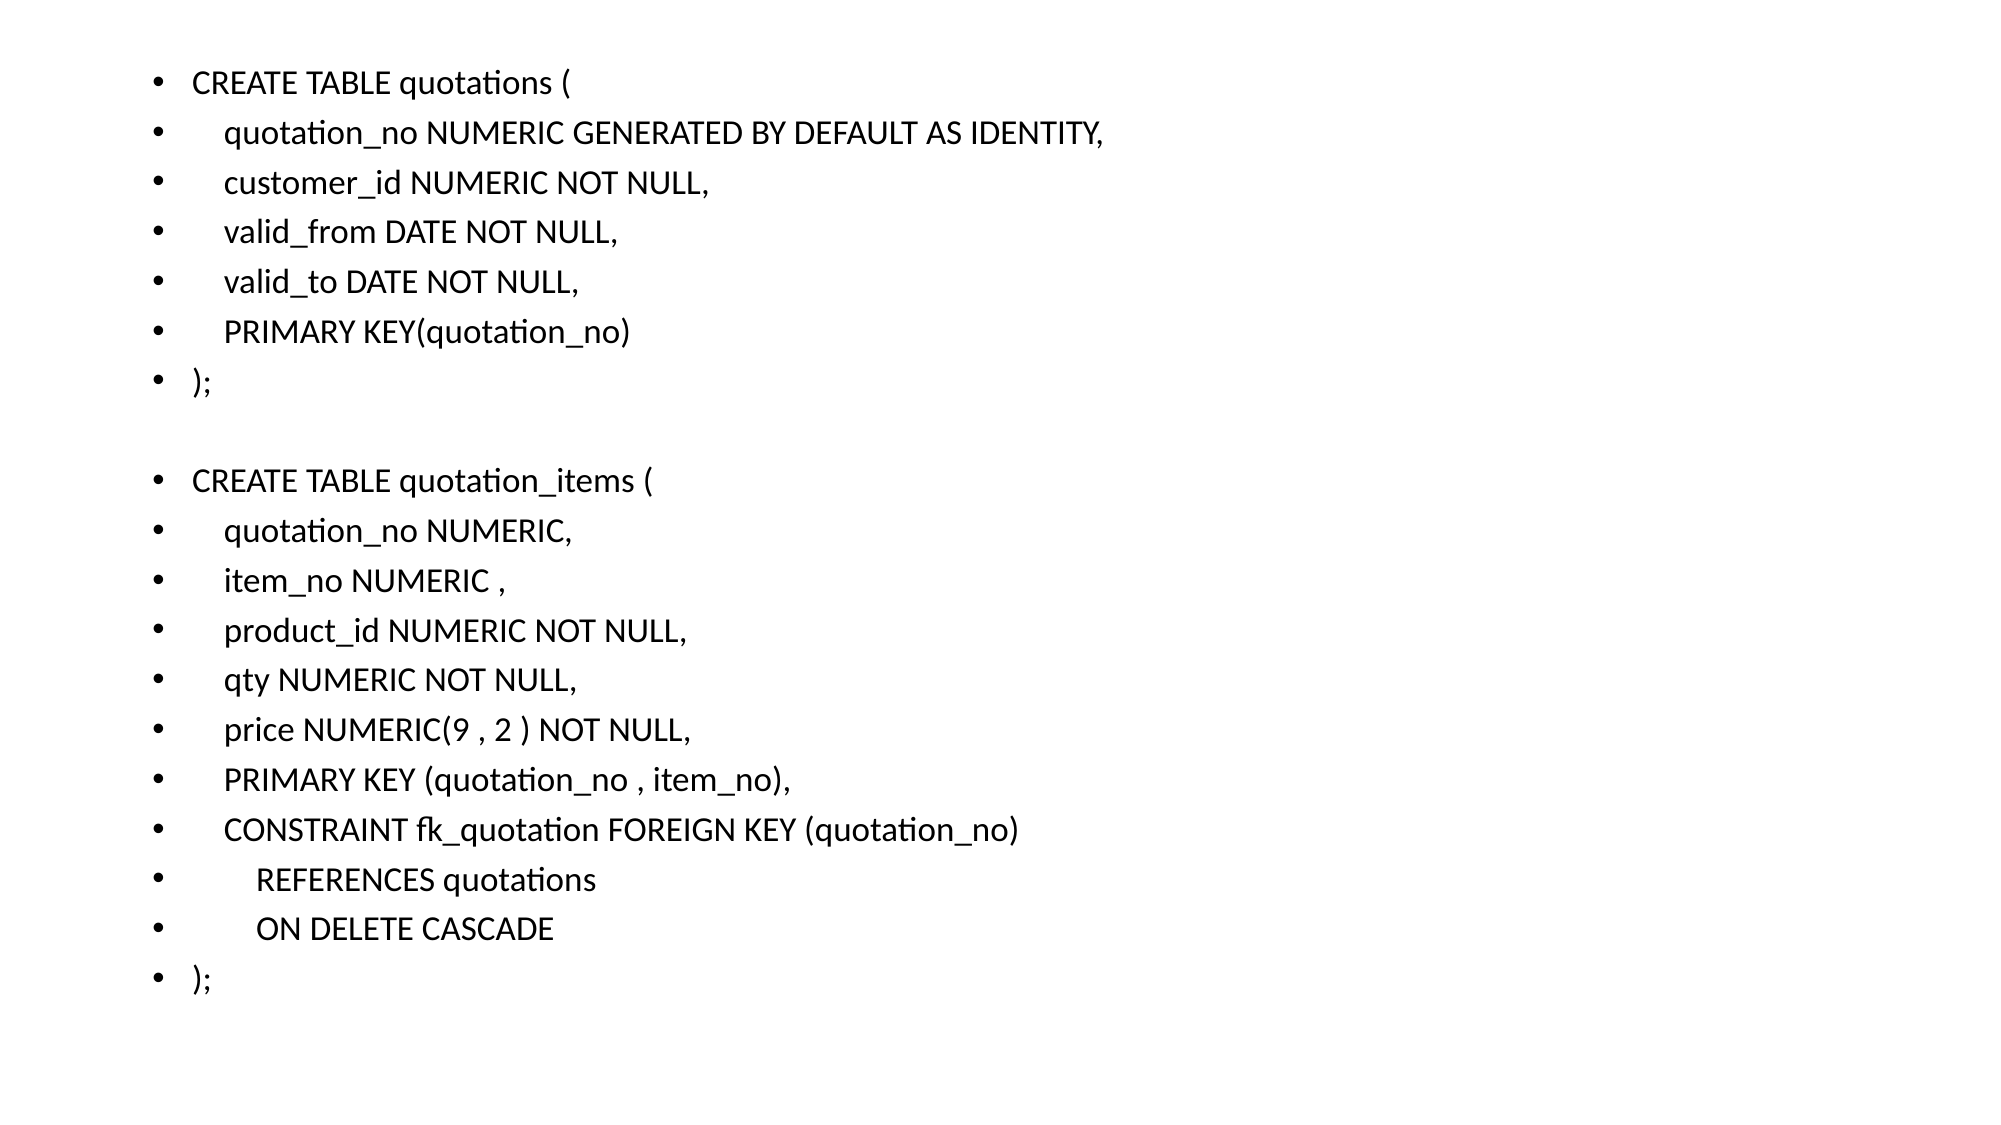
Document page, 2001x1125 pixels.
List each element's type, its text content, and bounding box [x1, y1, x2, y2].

list CREATE TABLE quotations ( quotation_no NUMERIC GENERATED BY DEFAULT AS IDENTITY, customer_id NUMERIC NOT NULL, valid_from DATE NOT NULL, valid_to DATE NOT NULL, PRIMARY KEY(quotation_no) ); CREATE TABLE quotation_items ( quotation_no NUMERIC, item_no NUMERIC , product_id NUMERIC NOT NULL, qty NUMERIC NOT NULL, price NUMERIC(9 , 2 ) NOT NULL, PRIMARY KEY (quotation_no , item_no), CONSTRAINT fk_quotation FOREIGN KEY (quotation_no) REFERENCES quotations ON DELETE CASCADE ); [137, 56, 1863, 1014]
